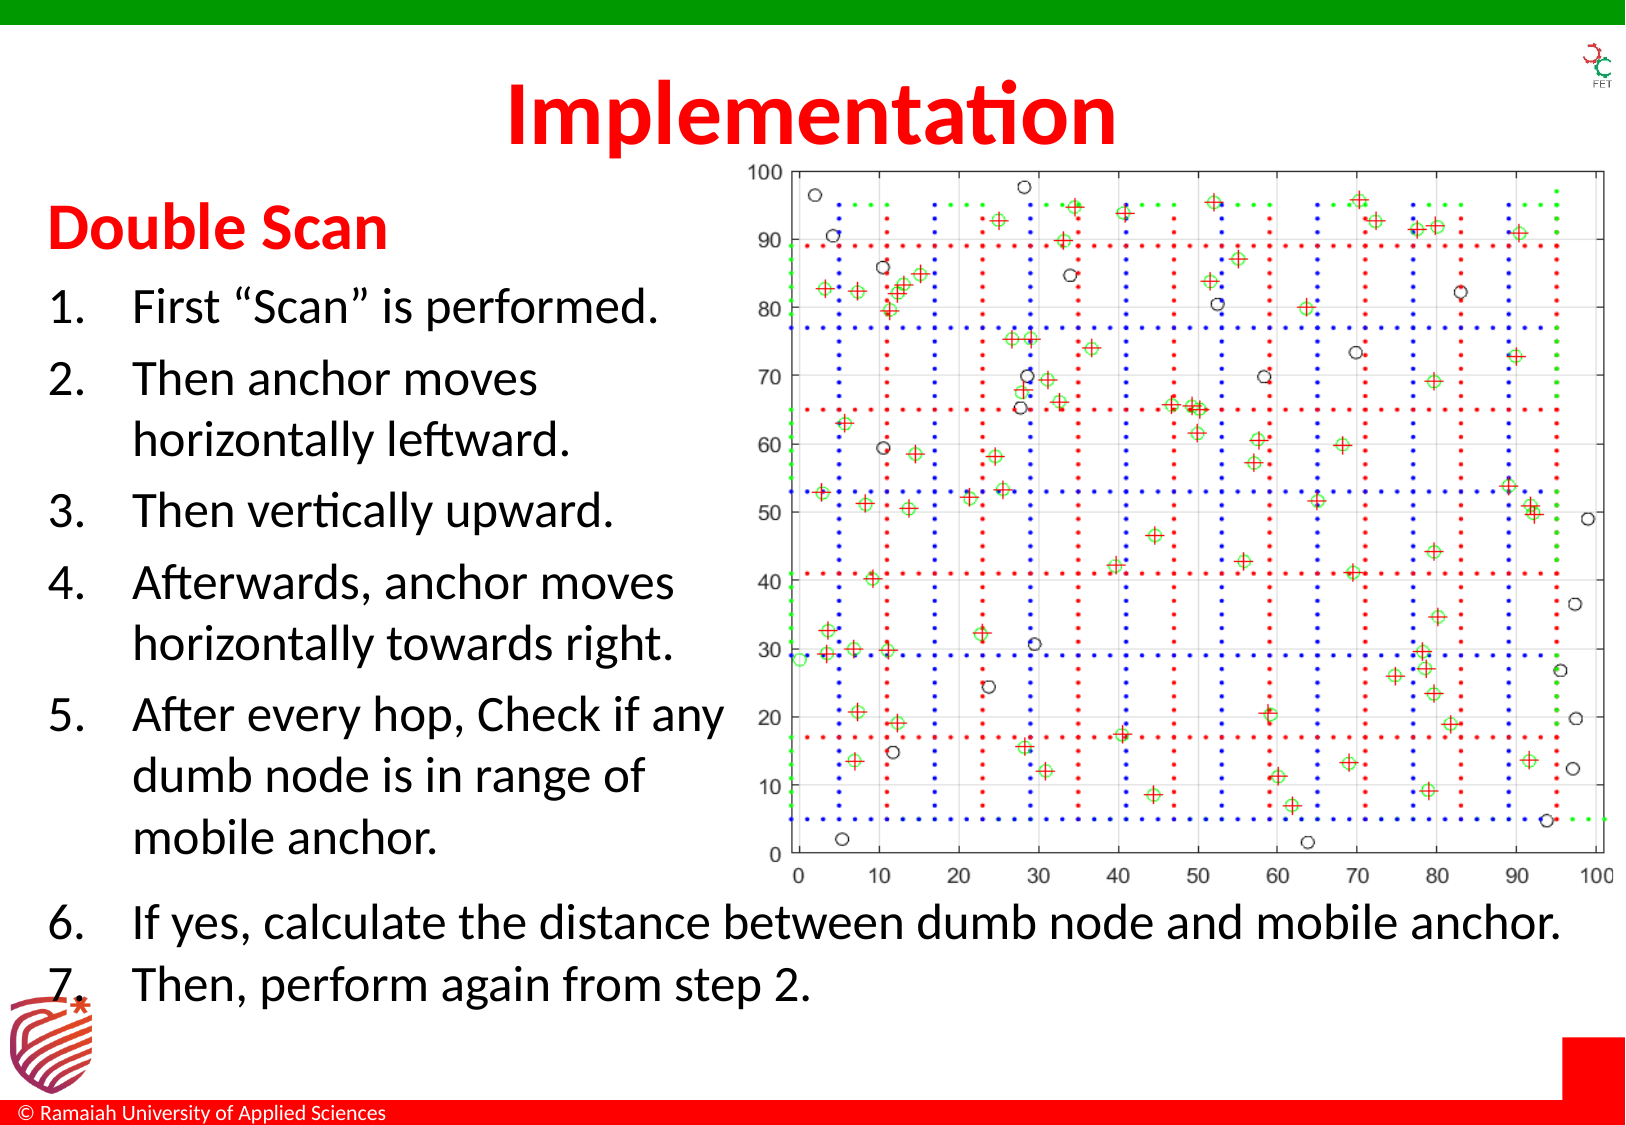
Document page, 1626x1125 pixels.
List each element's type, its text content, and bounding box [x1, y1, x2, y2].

picture [10, 996, 92, 1094]
picture [1570, 27, 1624, 103]
title Implementation [81, 45, 1544, 161]
picture [741, 160, 1614, 894]
text_box If yes, calculate the distance between dumb node and mobile anchor. Then, perform again from step 2. [32, 881, 1621, 1071]
list Double Scan First “Scan” is performed. Then anchor moves horizontally leftward. Then vertically upward. Afterwards, anchor moves horizontally towards right. After every hop, Check if any dumb node is in range of mobile anchor. [32, 175, 736, 881]
